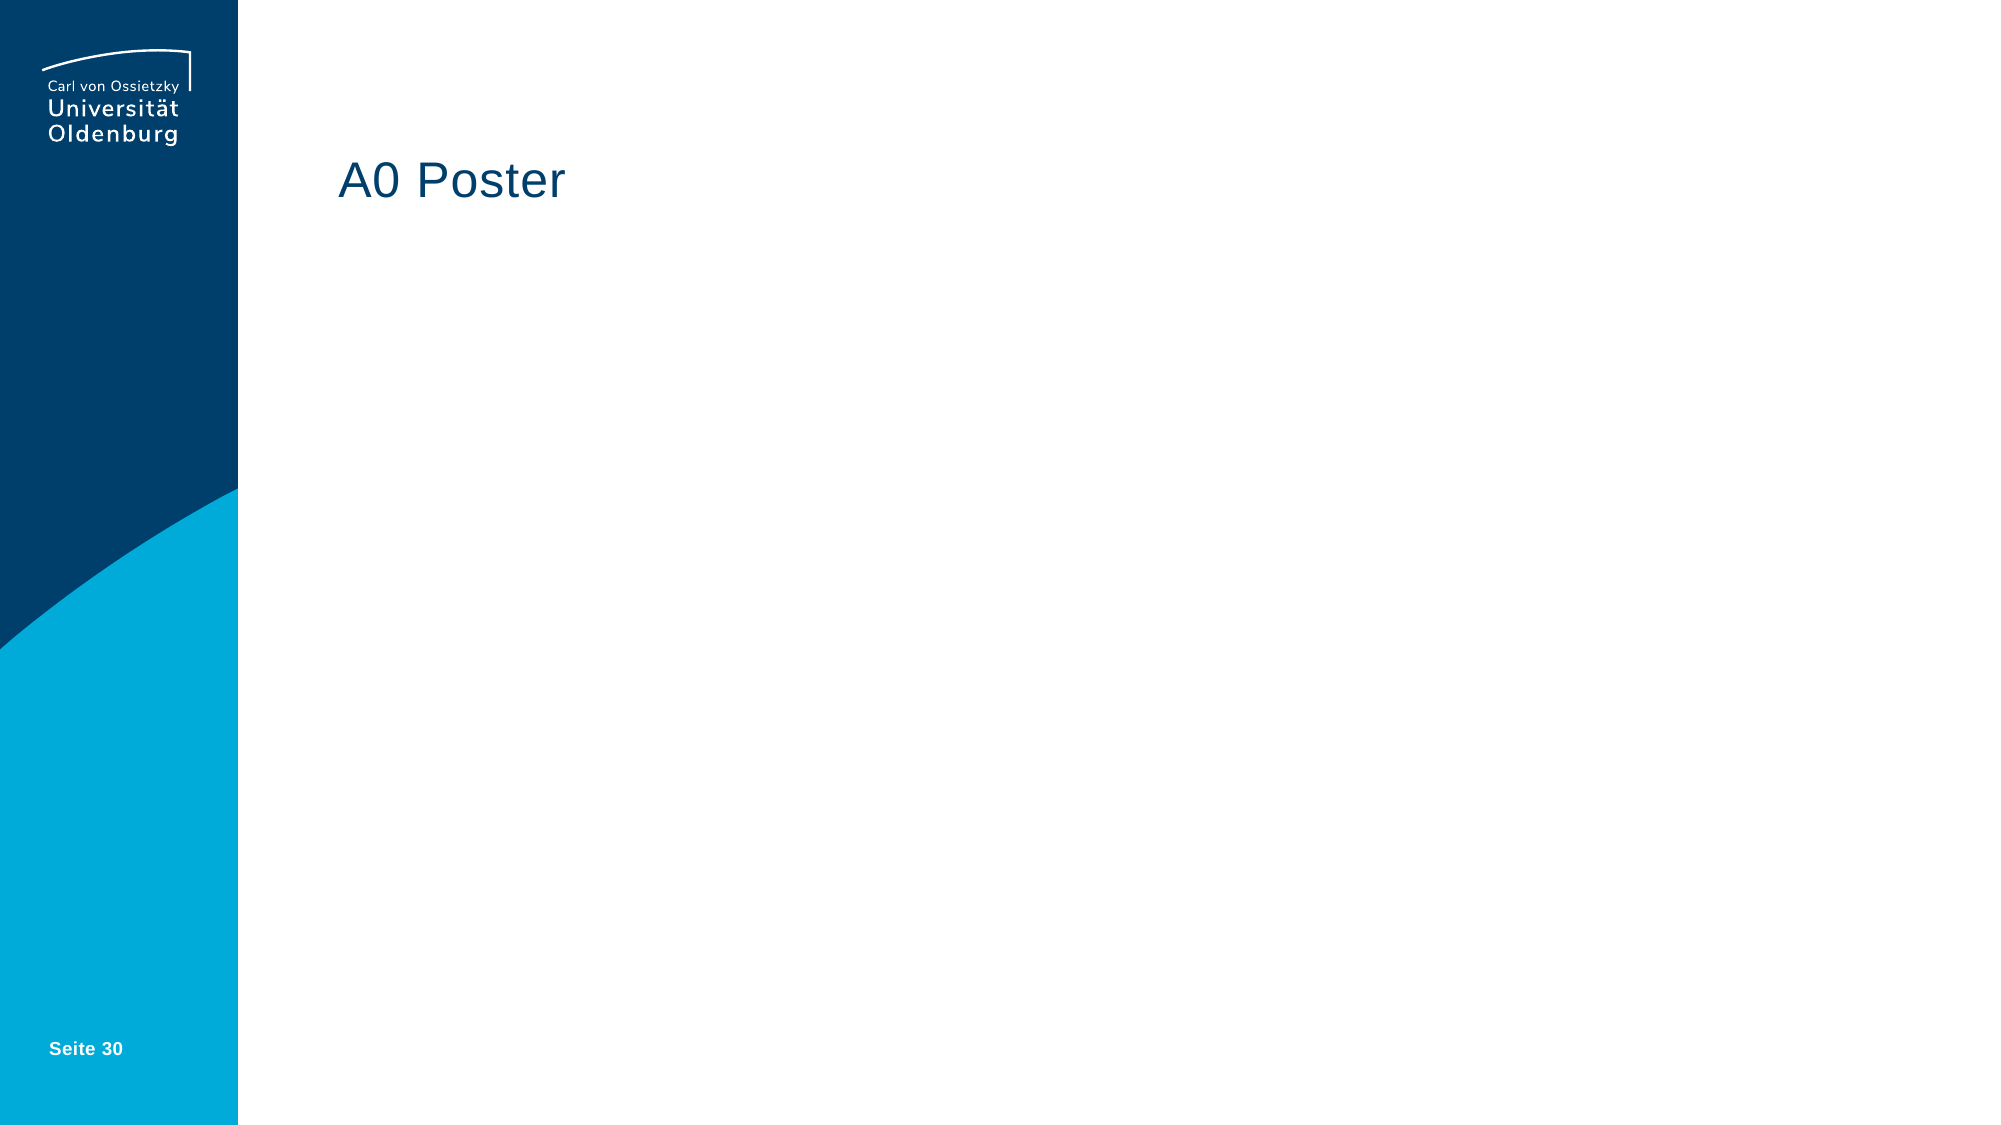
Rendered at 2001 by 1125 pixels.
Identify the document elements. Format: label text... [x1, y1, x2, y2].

title A0 Poster [338, 153, 1750, 226]
